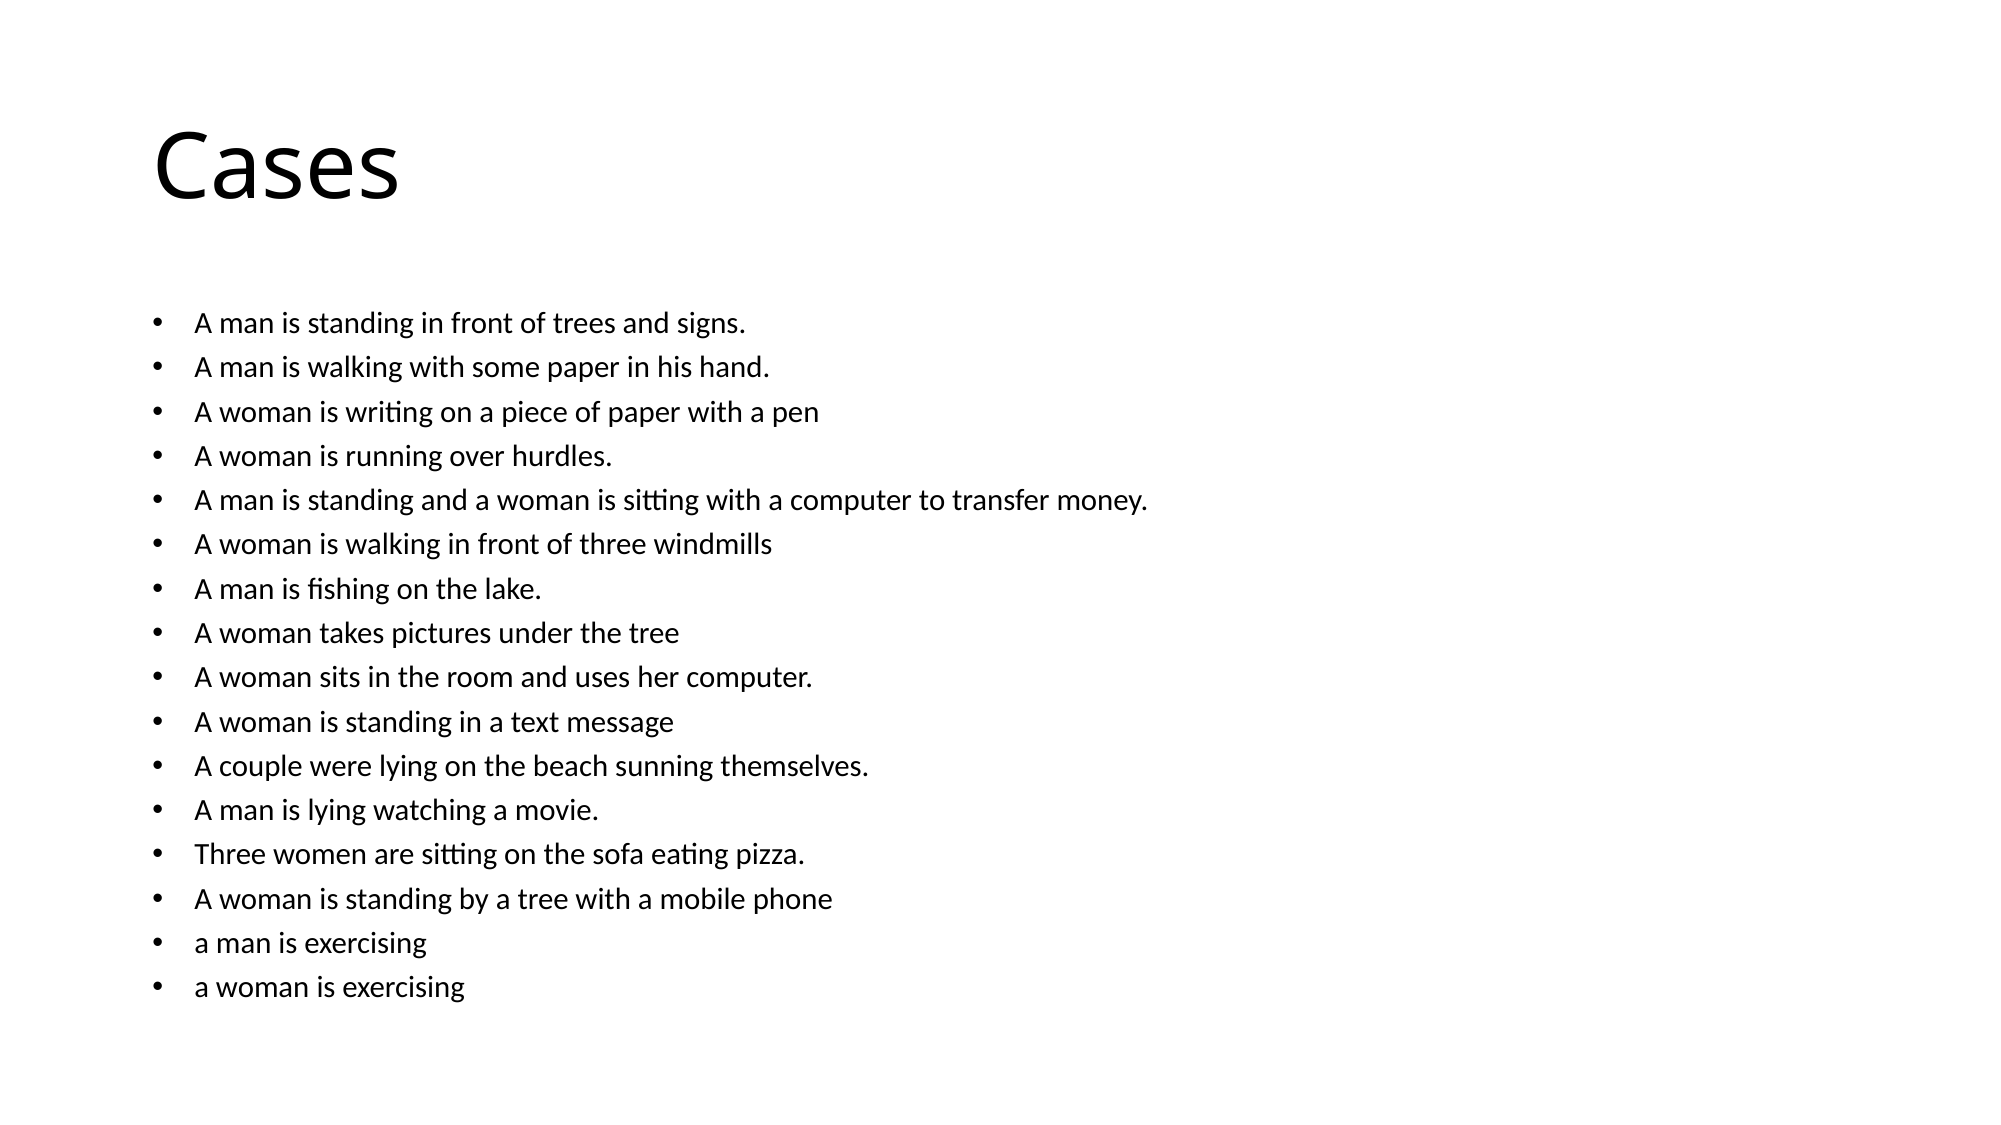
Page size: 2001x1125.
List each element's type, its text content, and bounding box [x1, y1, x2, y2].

list A man is standing in front of trees and signs. A man is walking with some paper in his hand. A woman is writing on a piece of paper with a pen A woman is running over hurdles. A man is standing and a woman is sitting with a computer to transfer money. A woman is walking in front of three windmills A man is fishing on the lake. A woman takes pictures under the tree A woman sits in the room and uses her computer. A woman is standing in a text message A couple were lying on the beach sunning themselves. A man is lying watching a movie. Three women are sitting on the sofa eating pizza. A woman is standing by a tree with a mobile phone a man is exercising a woman is exercising [137, 299, 1863, 1014]
title Cases [137, 59, 1863, 278]
